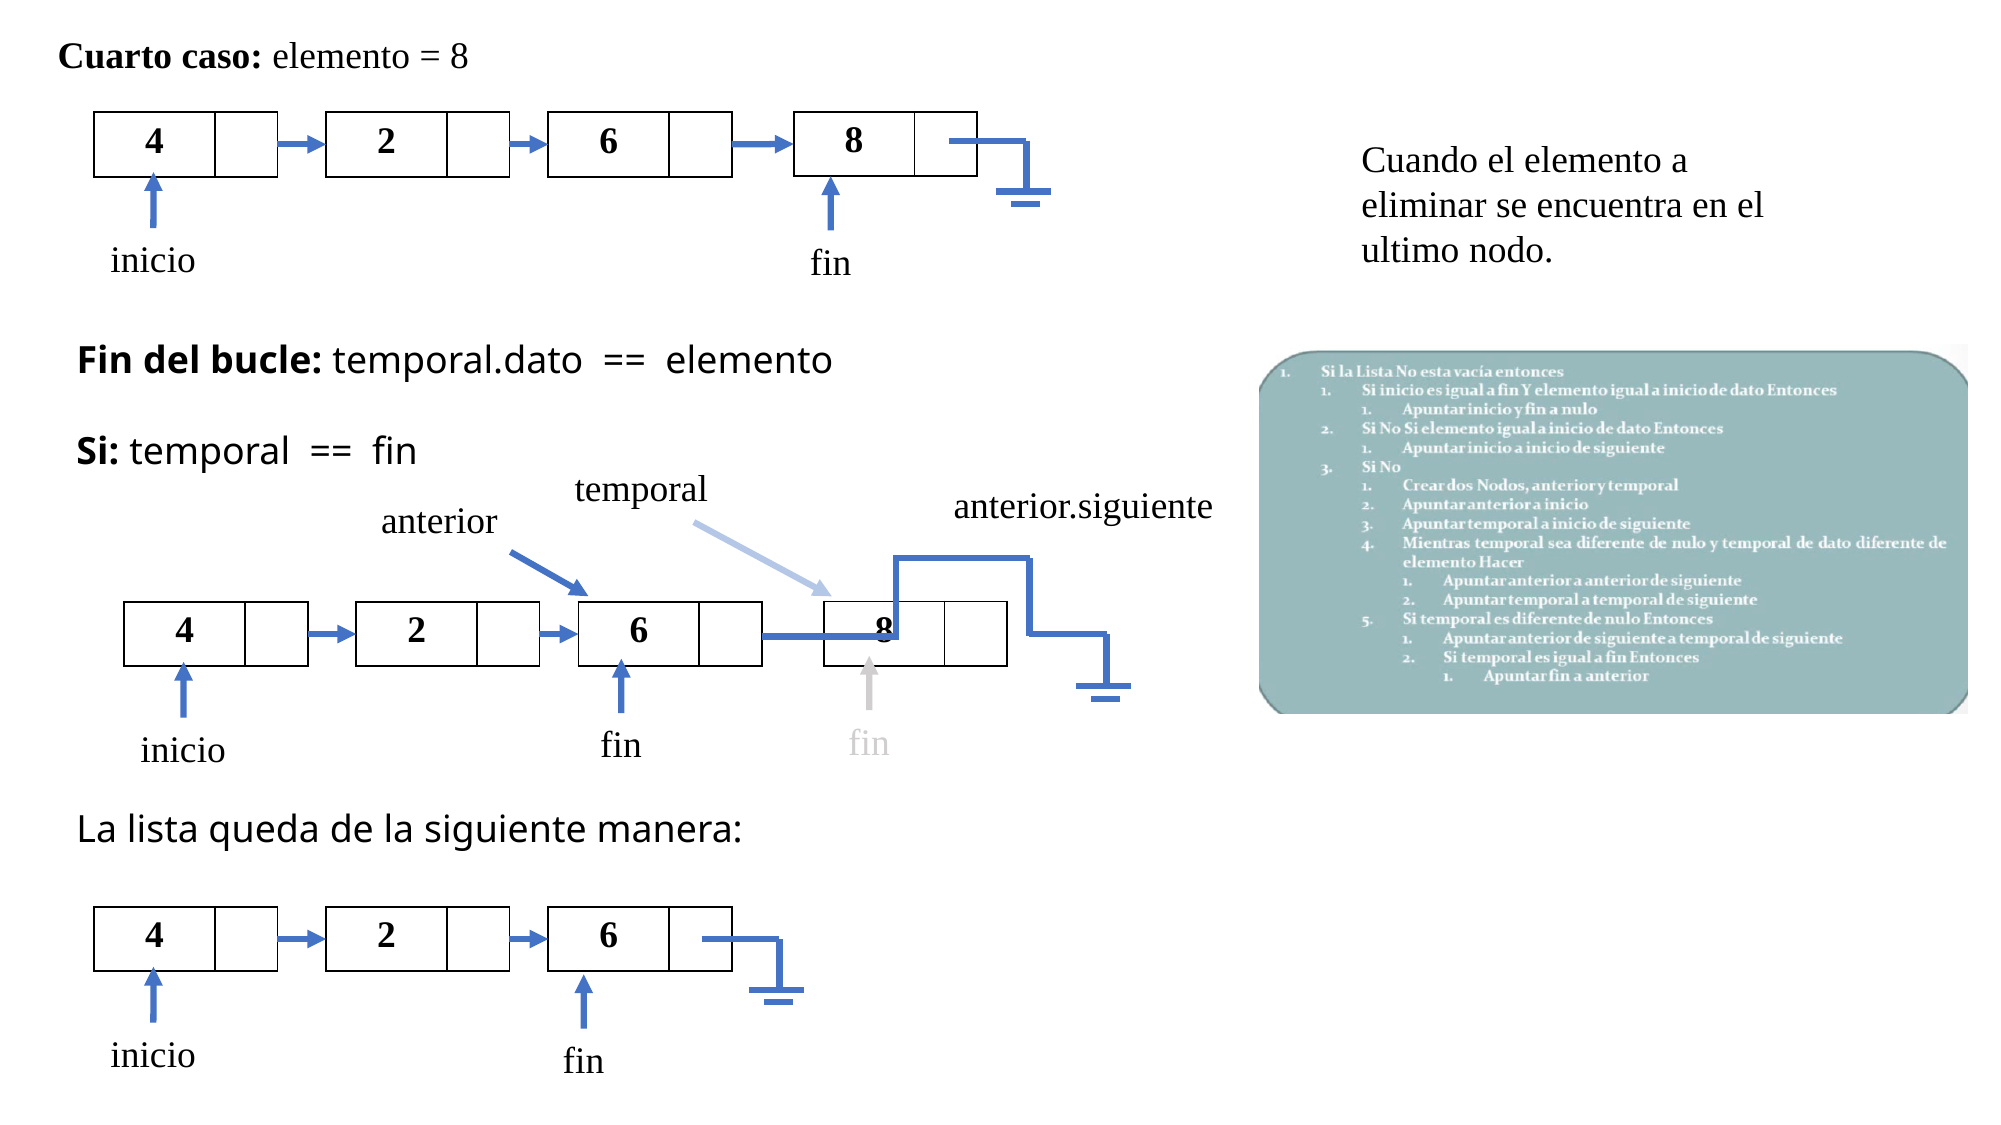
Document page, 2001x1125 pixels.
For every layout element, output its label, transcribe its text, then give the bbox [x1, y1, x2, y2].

table_header 2 [327, 113, 446, 176]
table_header [448, 113, 509, 176]
table_header 4 [125, 603, 244, 665]
text_box fin [794, 230, 867, 291]
table_header [670, 908, 731, 970]
text_box La lista queda de la siguiente manera: [61, 797, 1008, 857]
table_header [915, 113, 976, 175]
table_header 2 [357, 603, 476, 665]
table_header 2 [327, 908, 446, 970]
table_header [670, 113, 731, 176]
text_box fin [833, 710, 905, 770]
table_header [700, 603, 761, 665]
text_box inicio [95, 227, 212, 288]
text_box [1028, 633, 1132, 699]
table_header [216, 113, 277, 176]
table_header 8 [795, 113, 914, 175]
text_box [510, 551, 589, 597]
text_box inicio [95, 1022, 212, 1083]
table_header [216, 908, 277, 970]
text_box Si: temporal == fin [61, 419, 1008, 480]
text_box temporal [559, 457, 724, 517]
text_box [701, 939, 805, 1003]
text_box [761, 558, 1029, 637]
text_box Cuando el elemento a eliminar se encuentra en el ultimo nodo. [1346, 127, 1819, 278]
text_box Cuarto caso: elemento = 8 [42, 23, 485, 84]
table_header [448, 908, 509, 970]
picture [1259, 344, 1968, 715]
text_box inicio [125, 717, 242, 778]
table_header [945, 637, 1006, 665]
text_box fin [547, 1028, 620, 1089]
text_box fin [585, 712, 657, 773]
table_header [478, 603, 539, 665]
text_box Fin del bucle: temporal.dato == elemento [61, 328, 1008, 388]
text_box anterior.siguiente [938, 473, 1229, 534]
table_header 4 [95, 908, 214, 970]
table_header 6 [549, 113, 668, 176]
text_box anterior [366, 488, 513, 549]
table_header 6 [549, 908, 668, 970]
table_header 8 [825, 637, 944, 665]
table_header 4 [95, 113, 214, 176]
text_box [693, 522, 832, 597]
table_header 6 [579, 603, 698, 665]
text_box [948, 140, 1052, 204]
table_header [246, 603, 307, 665]
